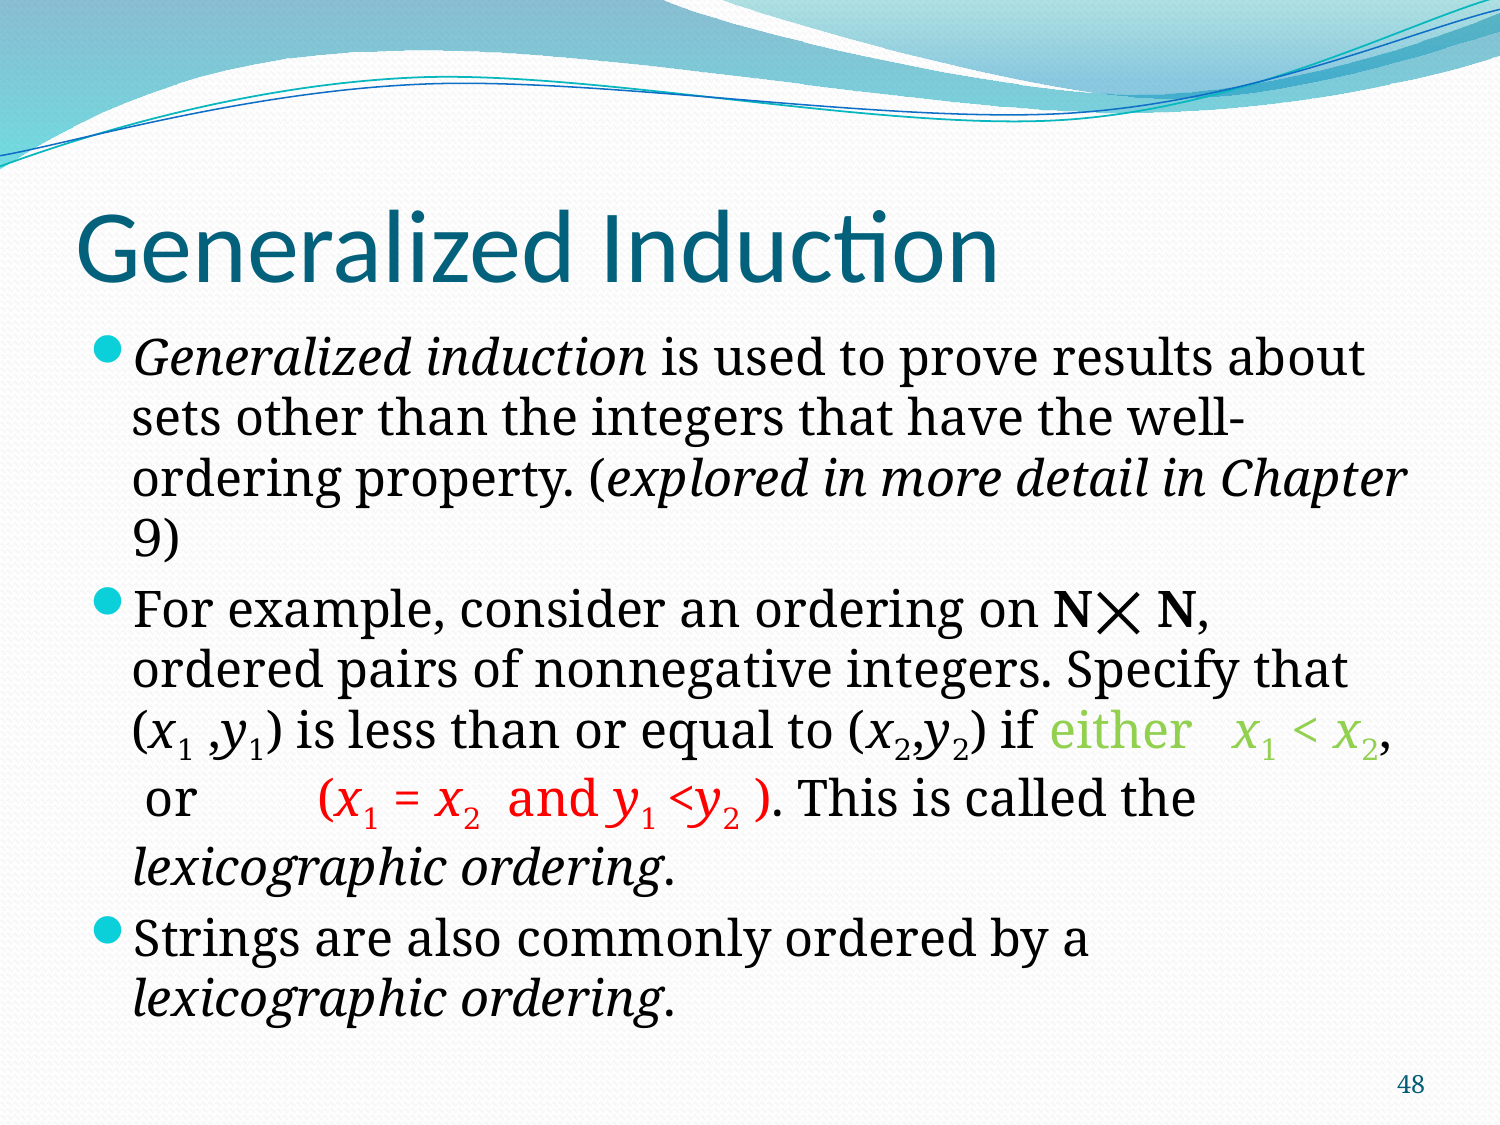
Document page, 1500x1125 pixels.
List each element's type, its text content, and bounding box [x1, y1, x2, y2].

title Generalized Induction [75, 115, 1425, 303]
slide_number 48 [1299, 1042, 1425, 1103]
list Generalized induction is used to prove results about sets other than the integers that have the well-ordering property. (explored in more detail in Chapter 9) For example, consider an ordering on N⨉ N, ordered pairs of nonnegative integers. Specify that (x1 ,y1) is less than or equal to (x2,y2) if either x1 < x2, or (x1 = x2 and y1 <y2 ). This is called the lexicographic ordering. Strings are also commonly ordered by a lexicographic ordering. [75, 317, 1425, 1038]
